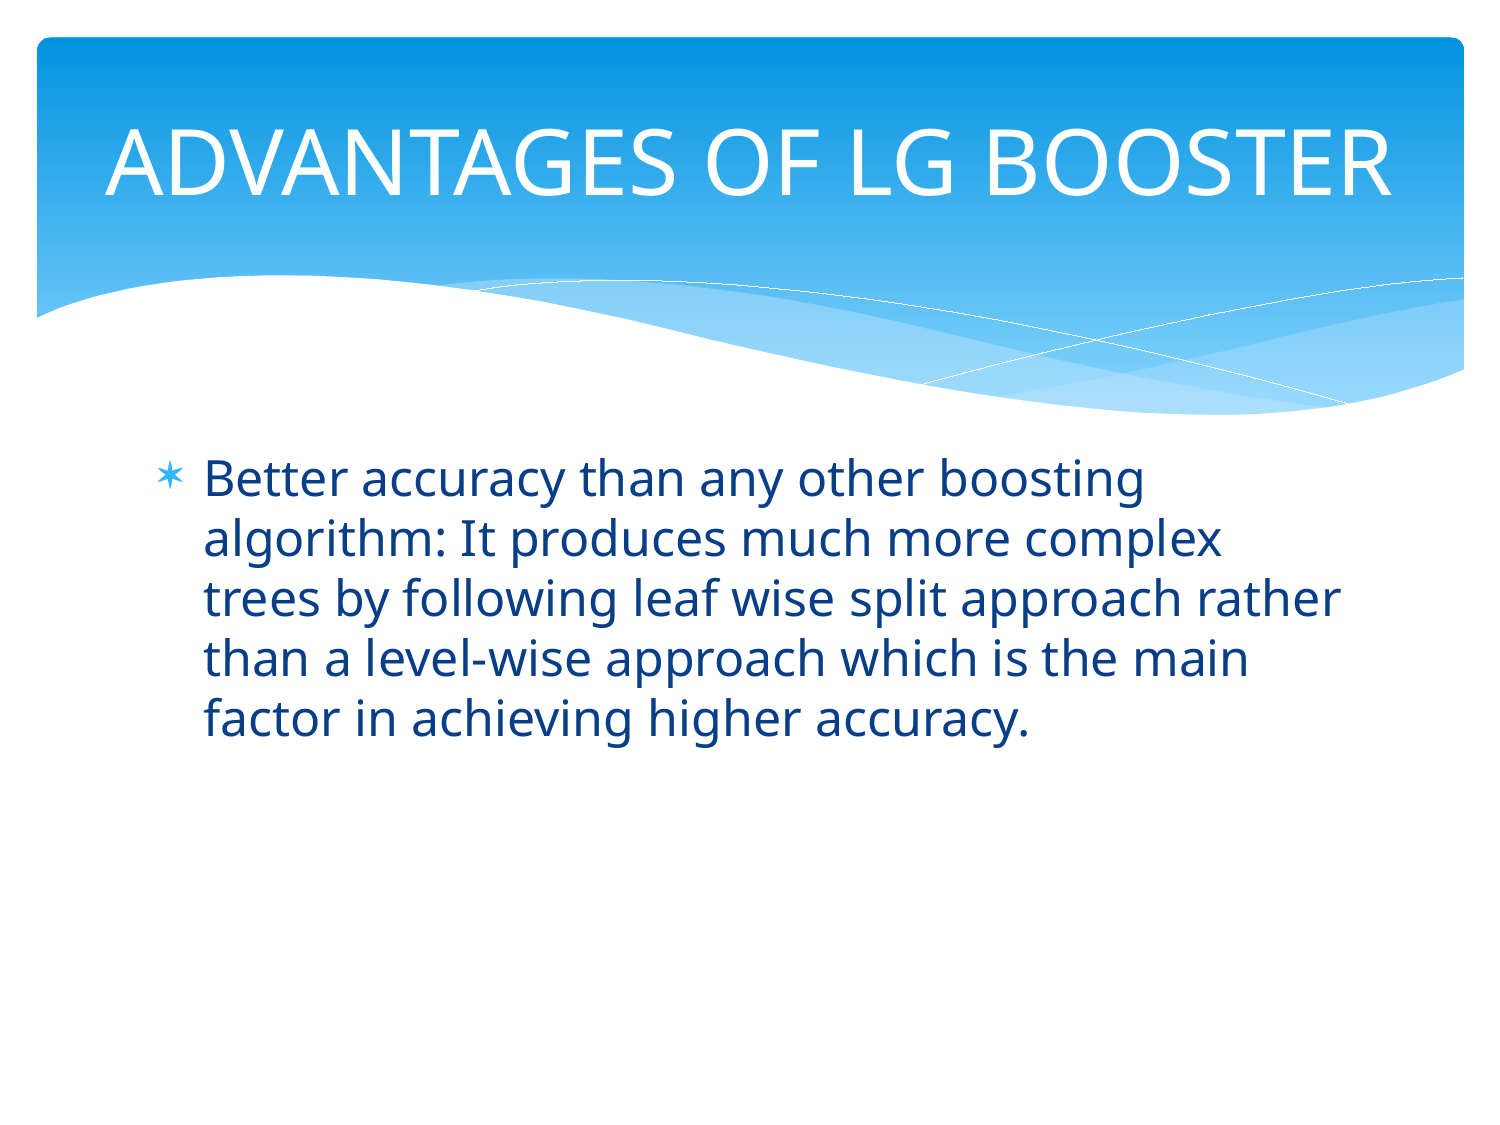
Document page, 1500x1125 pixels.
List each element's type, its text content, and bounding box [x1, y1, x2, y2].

title ADVANTAGES OF LG BOOSTER [75, 55, 1425, 261]
list Better accuracy than any other boosting algorithm: It produces much more complex trees by following leaf wise split approach rather than a level-wise approach which is the main factor in achieving higher accuracy. [143, 438, 1359, 1005]
